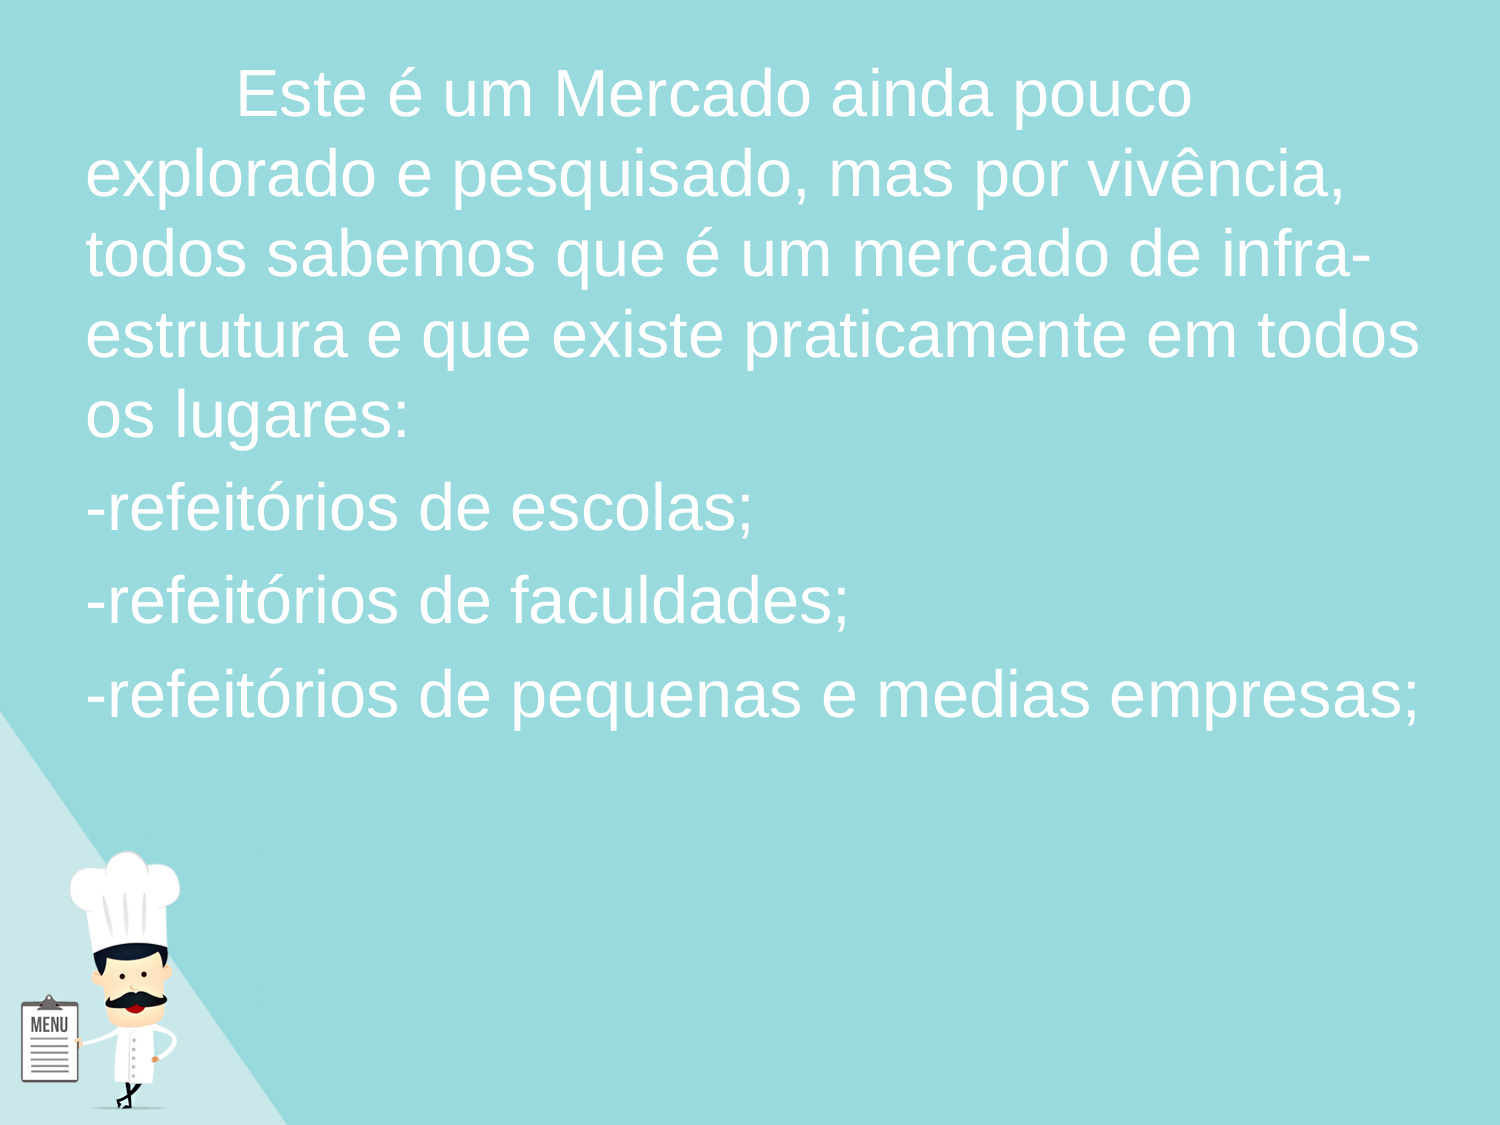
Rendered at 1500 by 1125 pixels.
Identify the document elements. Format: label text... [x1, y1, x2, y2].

picture [0, 0, 1500, 1125]
text_box Este é um Mercado ainda pouco explorado e pesquisado, mas por vivência, todos sabemos que é um mercado de infra-estrutura e que existe praticamente em todos os lugares: -refeitórios de escolas; -refeitórios de faculdades; -refeitórios de pequenas e medias empresas; [70, 42, 1500, 788]
